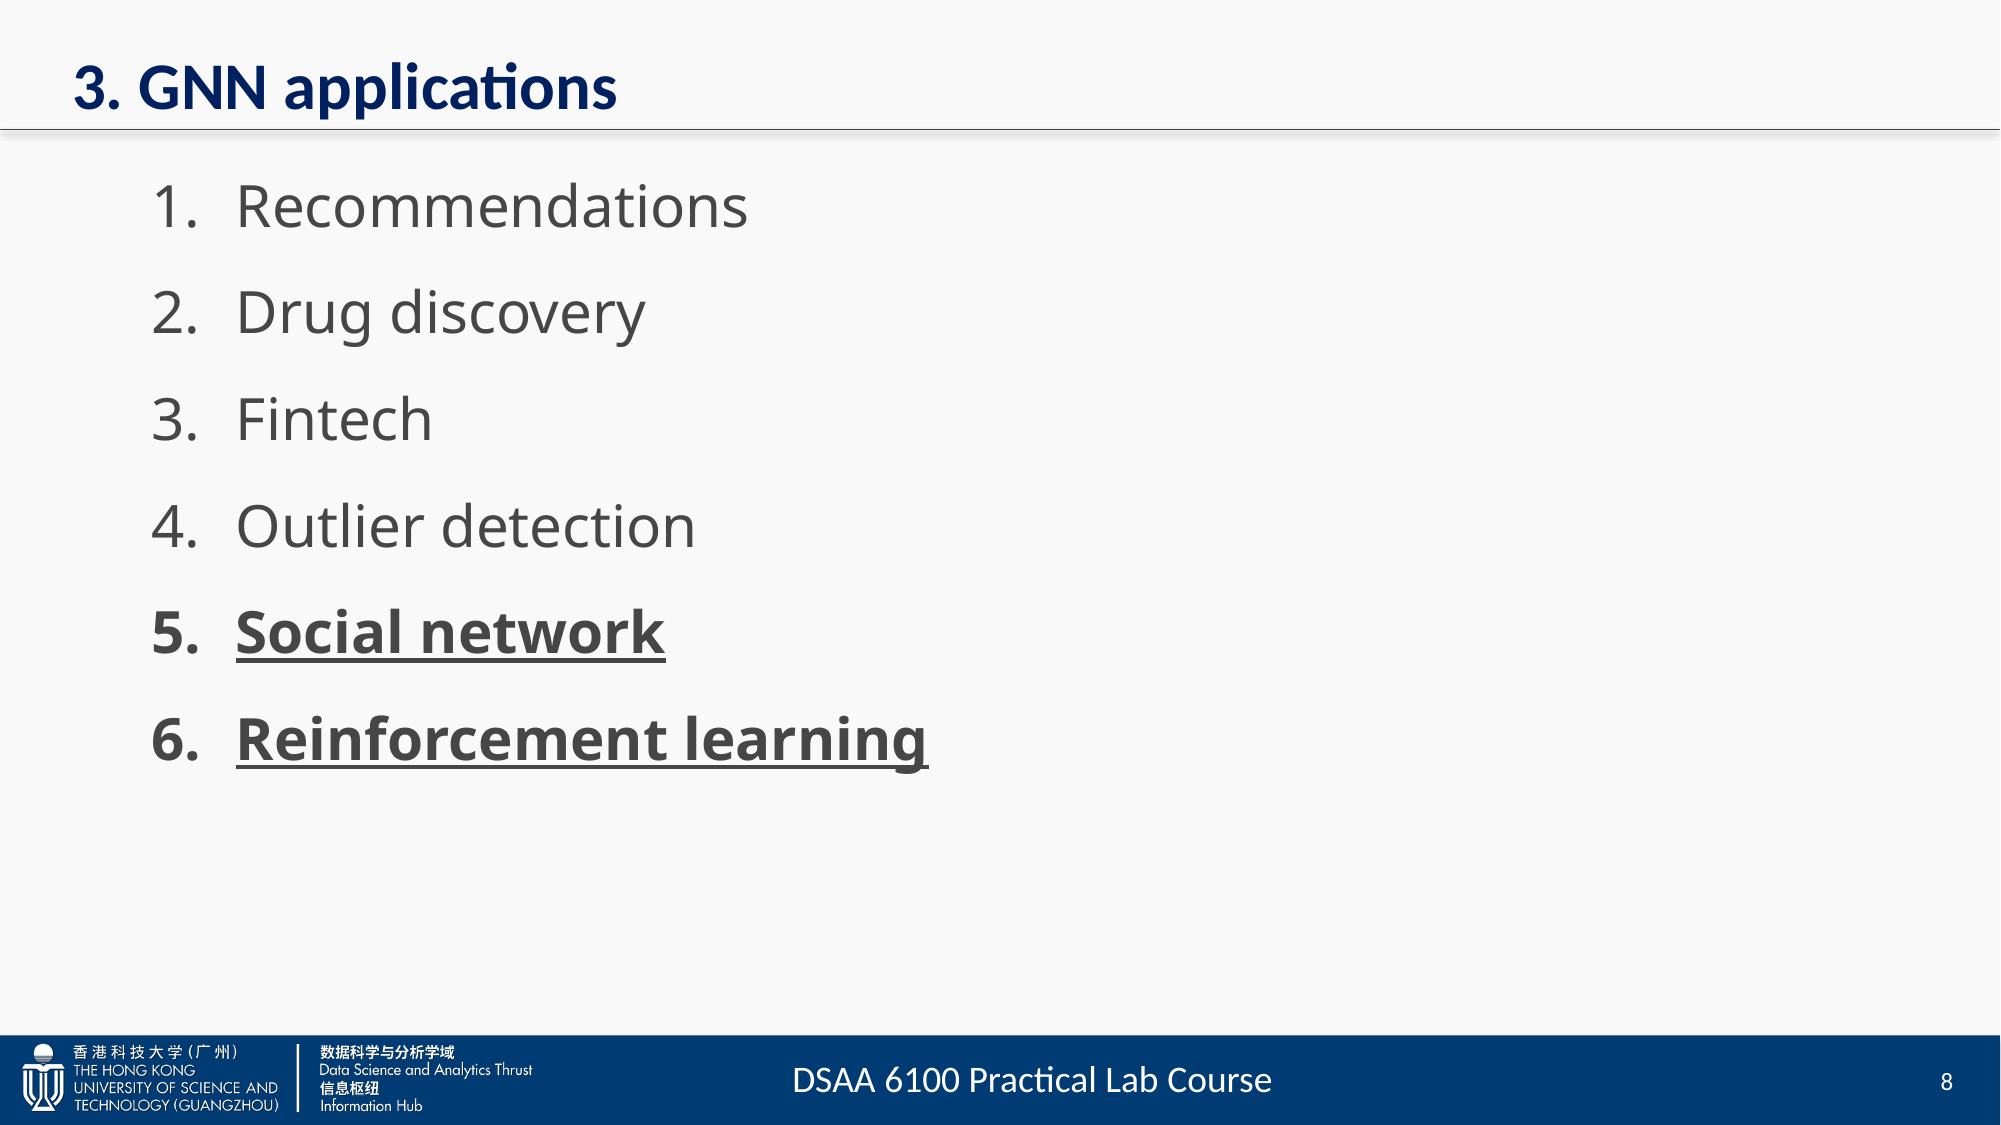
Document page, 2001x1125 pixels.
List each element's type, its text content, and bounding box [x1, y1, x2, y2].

title 3. GNN applications [57, 35, 1943, 162]
list Recommendations Drug discovery Fintech Outlier detection Social network Reinforcement learning [136, 161, 1831, 840]
picture [0, 1016, 577, 1125]
